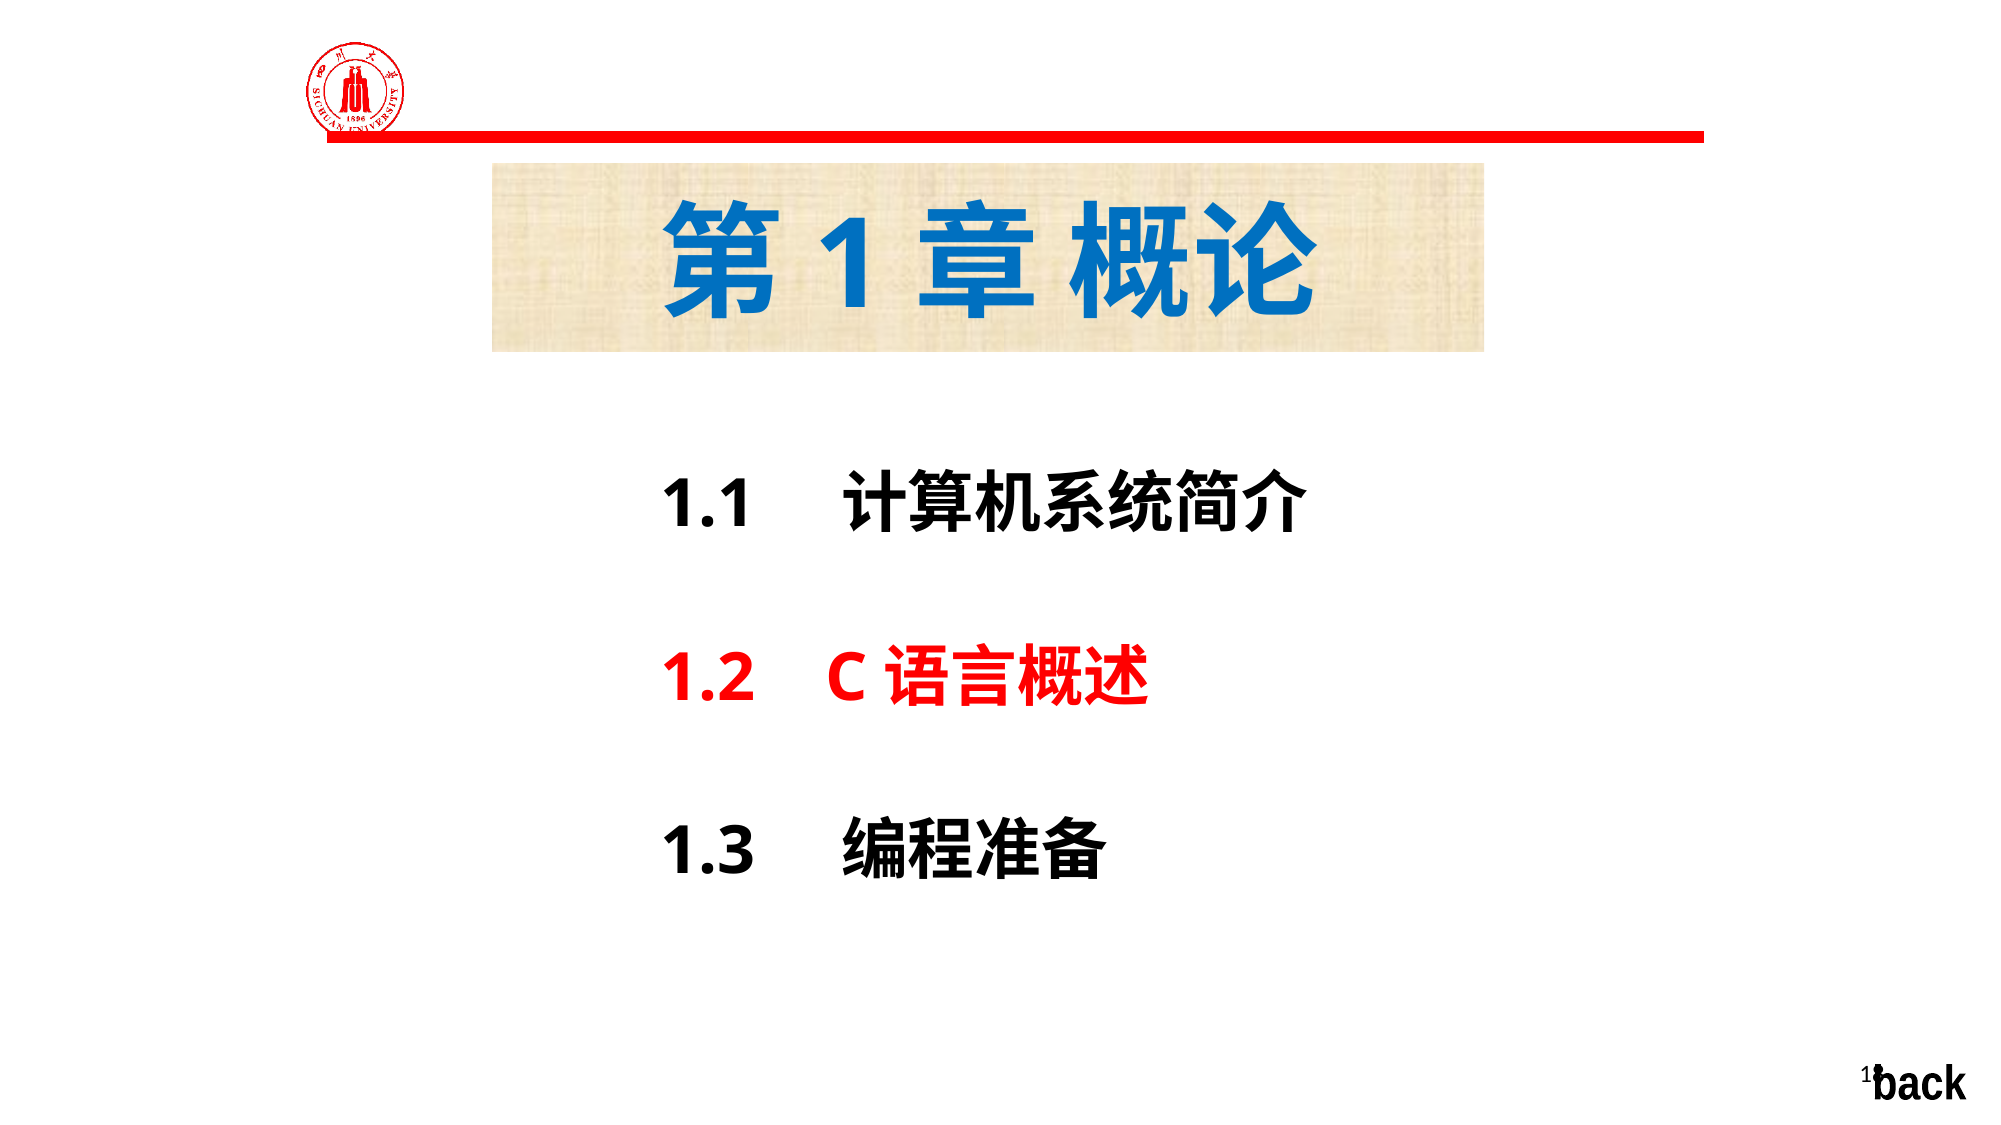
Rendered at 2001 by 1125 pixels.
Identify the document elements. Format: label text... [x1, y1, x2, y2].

slide_number 18 [1433, 1042, 1900, 1103]
list 1.1 计算机系统简介 1.2 C语言概述 1.3 编程准备 [645, 372, 1403, 1021]
picture [305, 42, 404, 140]
title 第1章 概论 [492, 163, 1485, 352]
